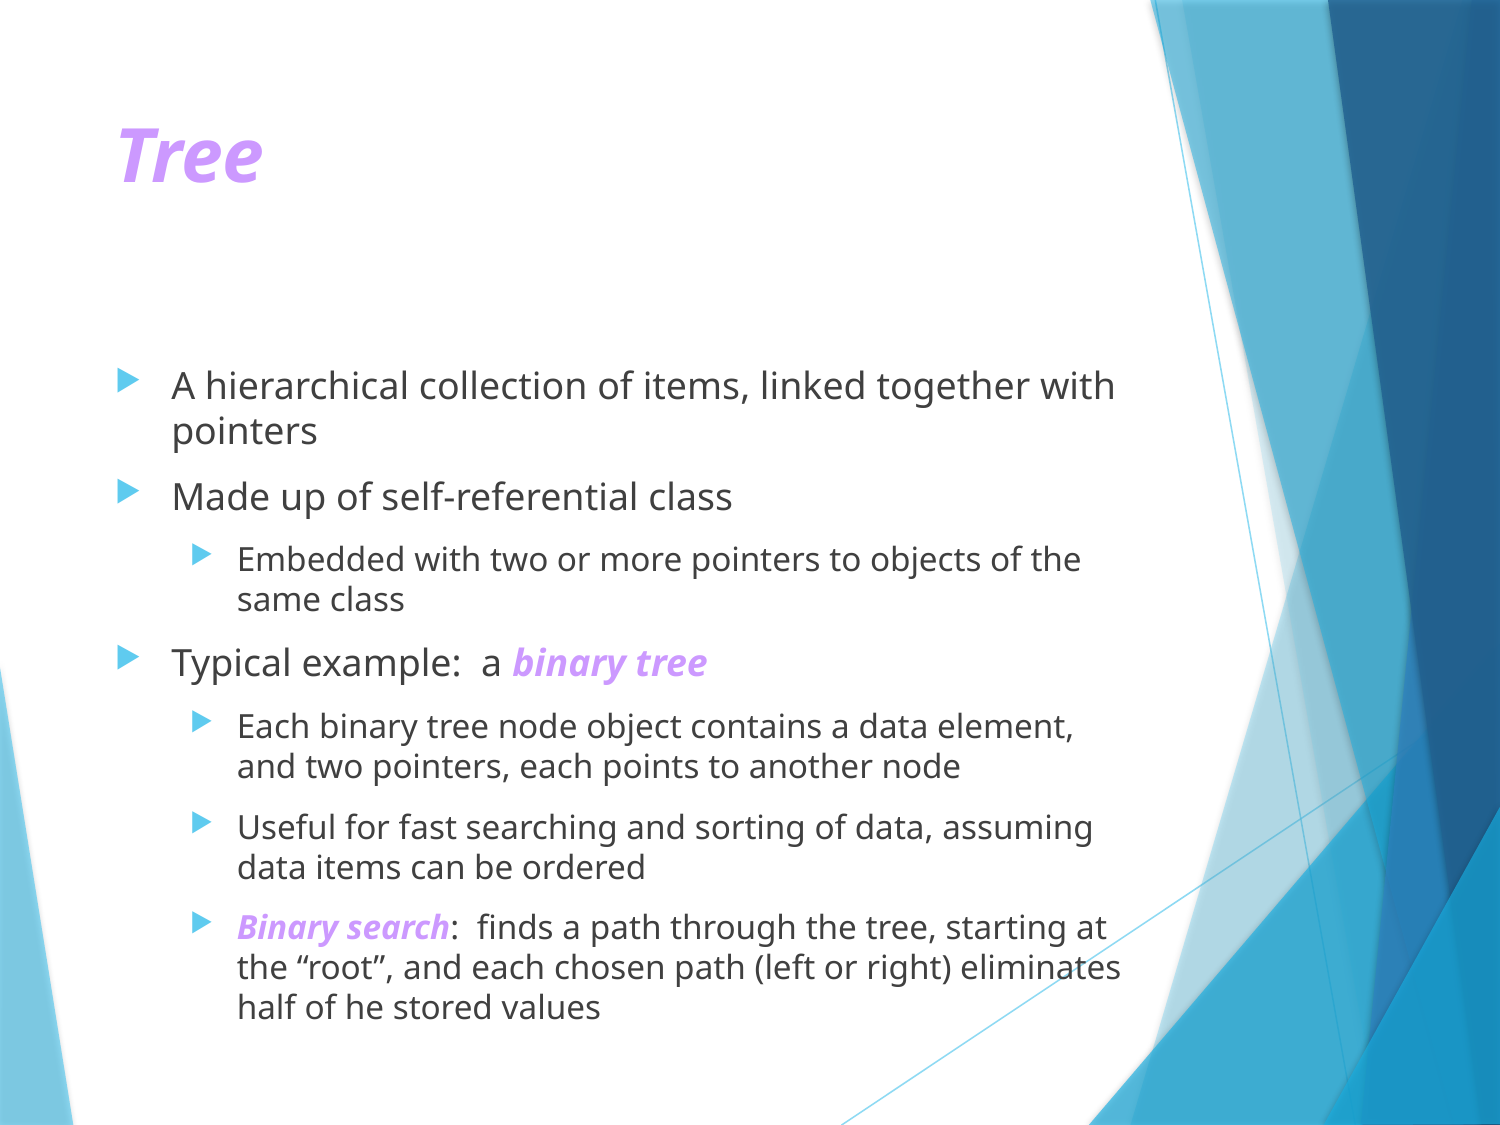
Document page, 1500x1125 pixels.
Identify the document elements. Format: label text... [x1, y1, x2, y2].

list A hierarchical collection of items, linked together with pointers Made up of self-referential class Embedded with two or more pointers to objects of the same class Typical example: a binary tree Each binary tree node object contains a data element, and two pointers, each points to another node Useful for fast searching and sorting of data, assuming data items can be ordered Binary search: finds a path through the tree, starting at the “root”, and each chosen path (left or right) eliminates half of he stored values [99, 354, 1142, 992]
title Tree [99, 99, 1142, 317]
